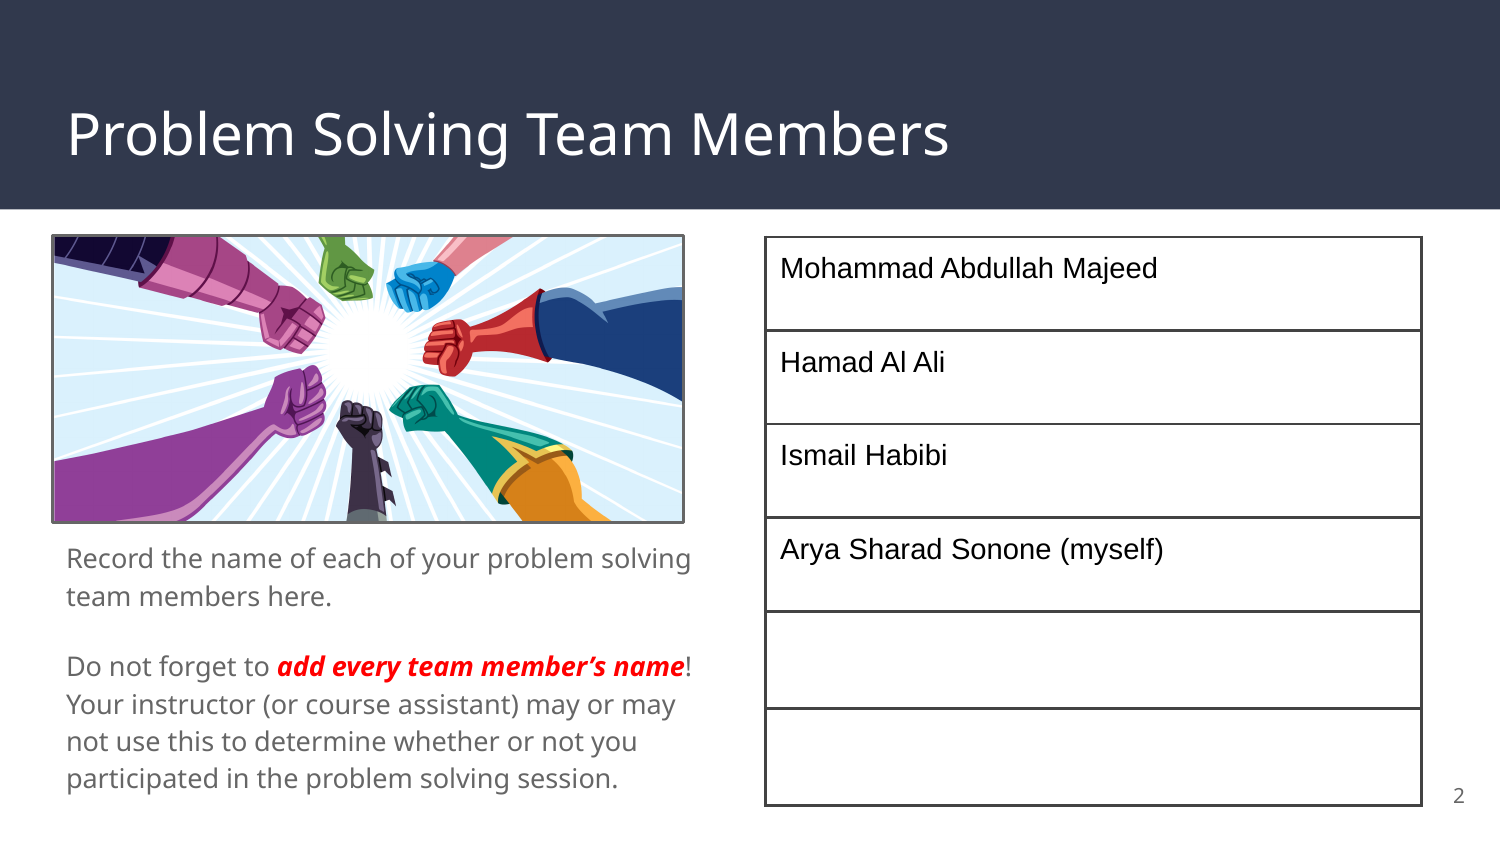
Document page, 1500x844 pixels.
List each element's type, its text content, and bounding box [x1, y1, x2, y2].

table_cell Ismail Habibi [767, 425, 1420, 516]
table_header Mohammad Abdullah Majeed [767, 238, 1420, 329]
table_cell [767, 613, 1420, 707]
table_cell Hamad Al Ali [767, 332, 1420, 423]
list Record the name of each of your problem solving team members here. Do not forget to add every team member’s name! Your instructor (or course assistant) may or may not use this to determine whether or not you participated in the problem solving session. [51, 521, 708, 806]
picture [54, 236, 683, 522]
table_cell [767, 710, 1420, 804]
slide_number 2 [1389, 764, 1480, 830]
title Problem Solving Team Members [51, 82, 1449, 185]
table_cell Arya Sharad Sonone (myself) [767, 519, 1420, 610]
